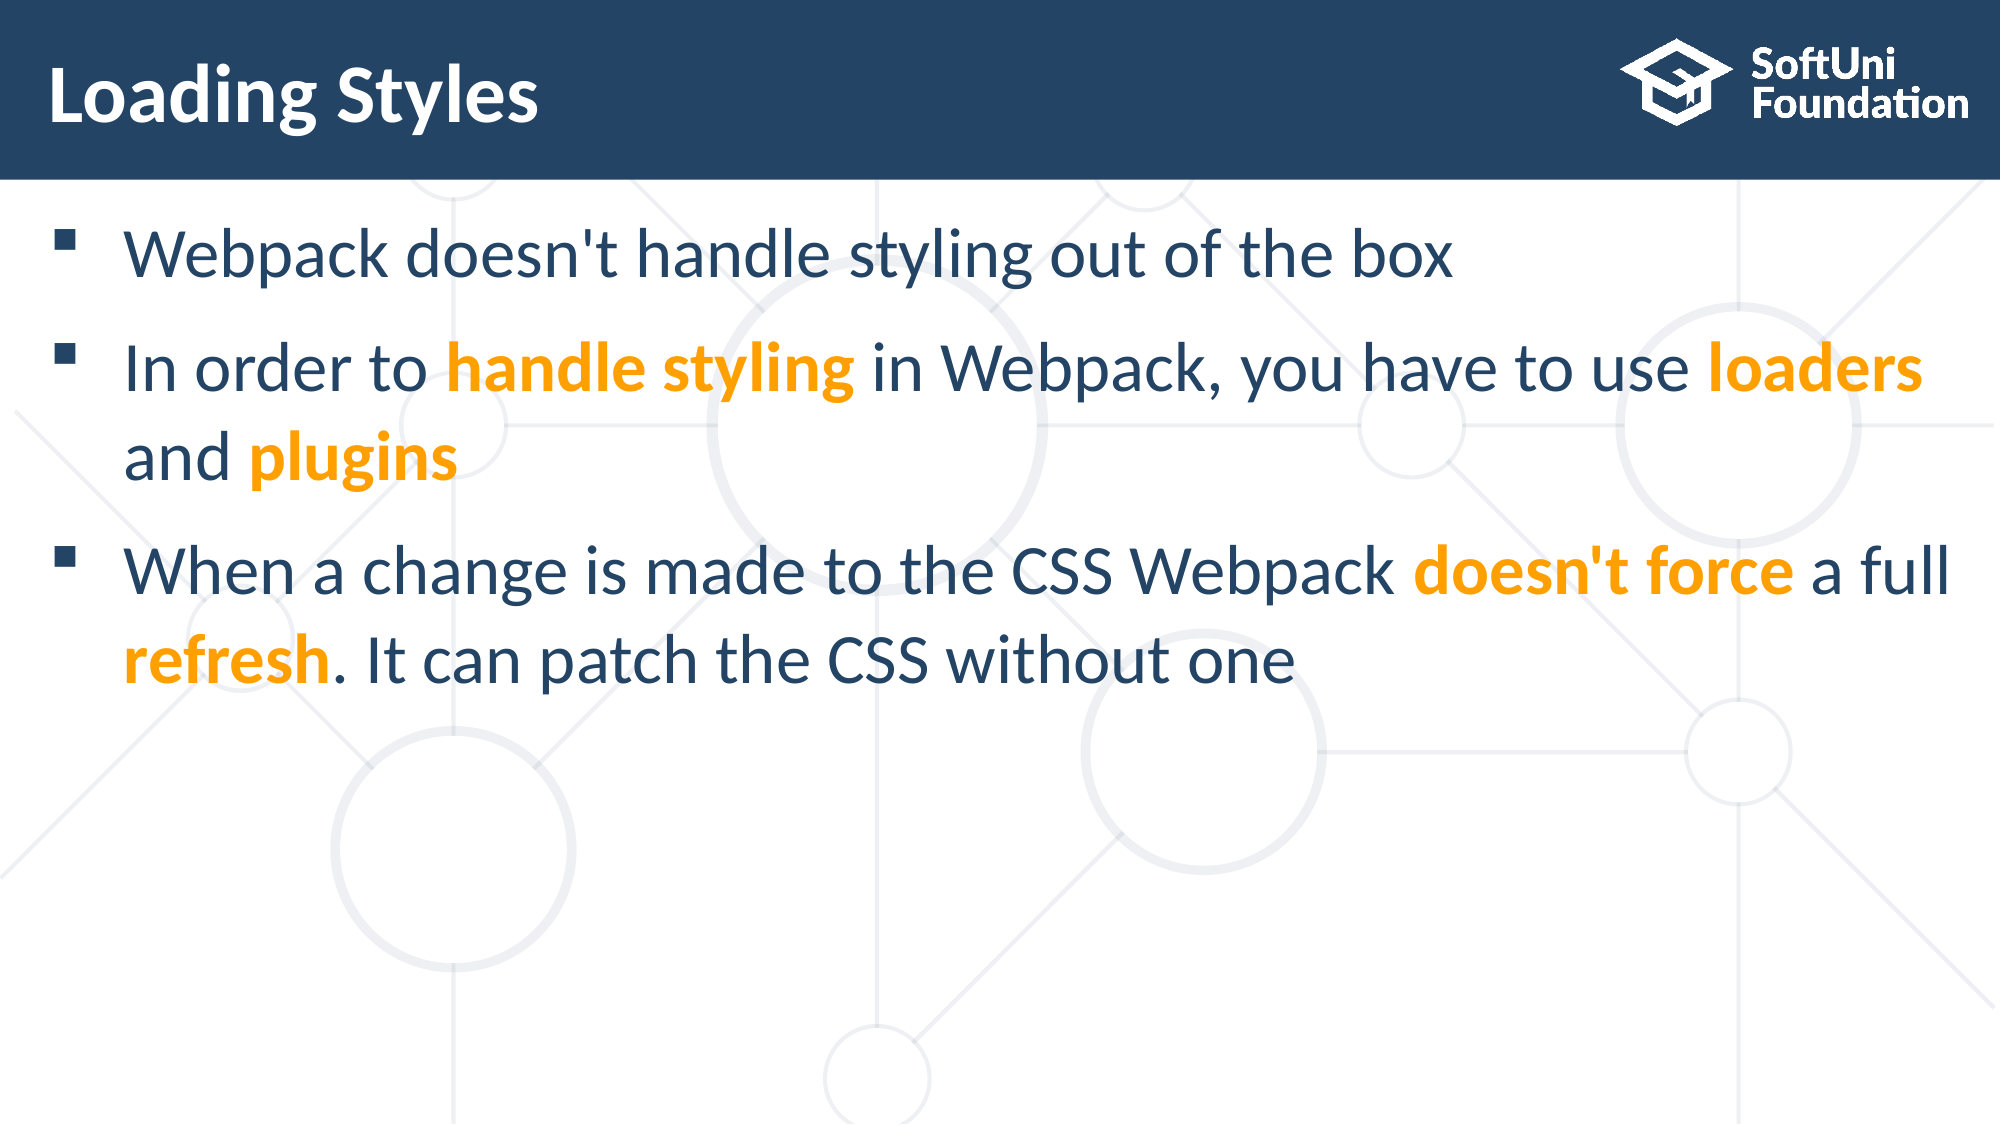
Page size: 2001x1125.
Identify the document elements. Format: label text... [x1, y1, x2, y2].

list Webpack doesn't handle styling out of the box In order to handle styling in Webpack, you have to use loaders and plugins When a change is made to the CSS Webpack doesn't force a full refresh. It can patch the CSS without one [31, 196, 1970, 1050]
title Loading Styles [31, 16, 1591, 162]
picture [1619, 38, 1968, 126]
